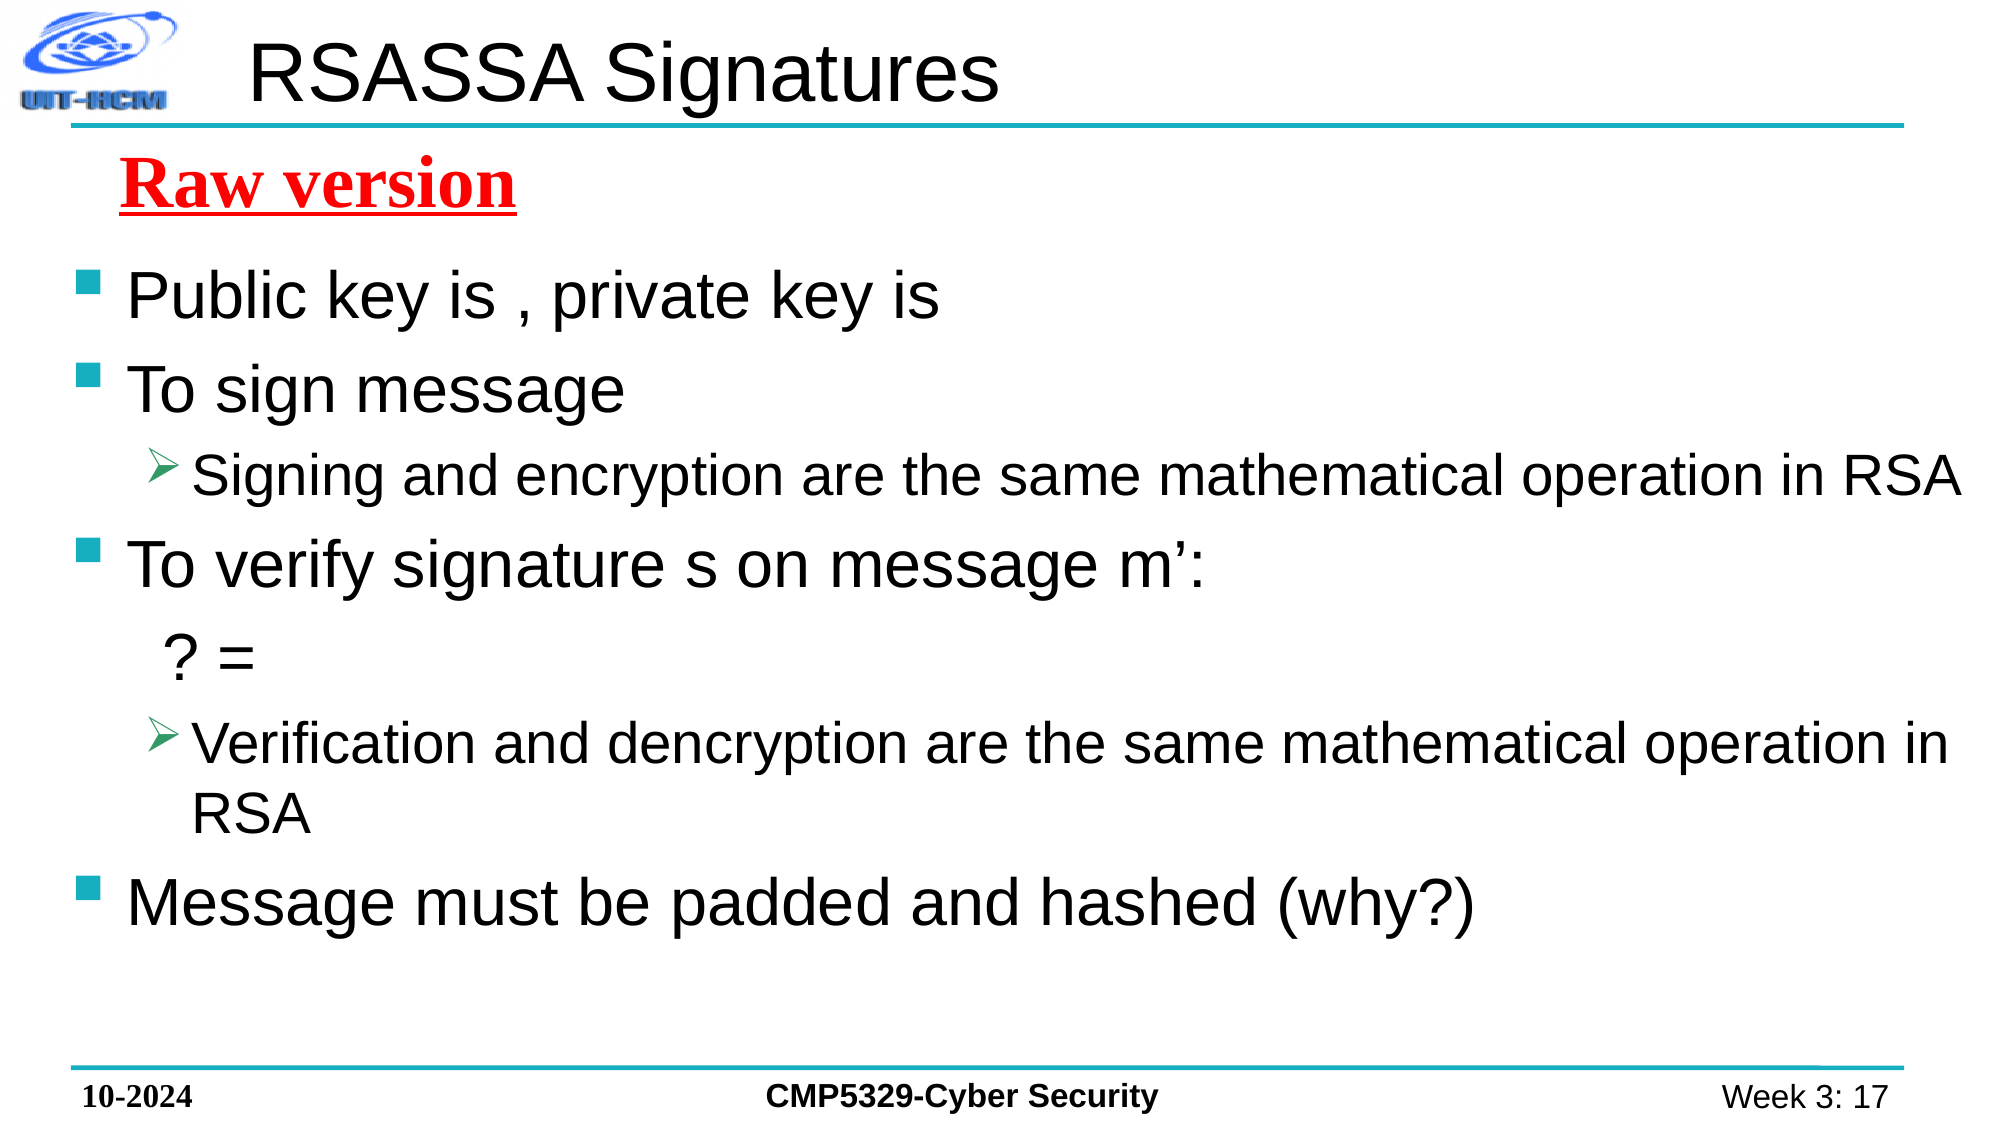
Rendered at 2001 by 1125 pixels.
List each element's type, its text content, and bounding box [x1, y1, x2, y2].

title RSASSA Signatures [232, 0, 1355, 136]
picture [1, 0, 197, 120]
text_box Raw version [104, 125, 533, 231]
